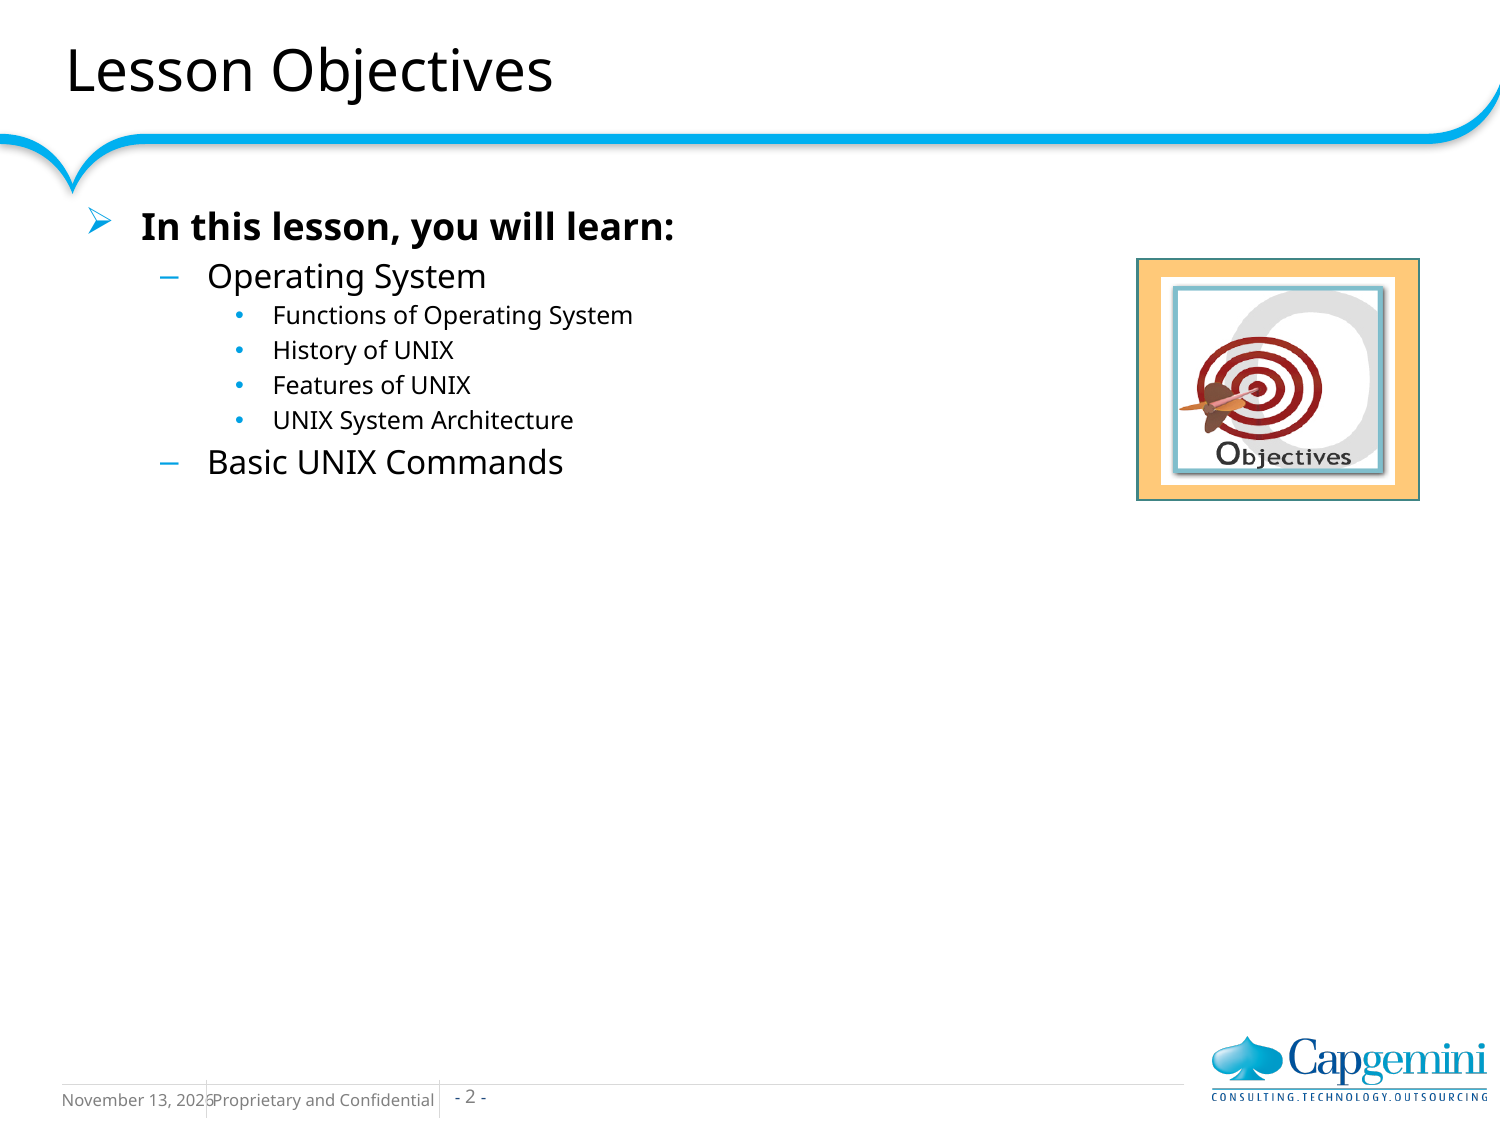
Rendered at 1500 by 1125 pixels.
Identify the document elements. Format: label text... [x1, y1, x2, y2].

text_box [1137, 258, 1420, 501]
picture [1212, 1036, 1487, 1101]
title Lesson Objectives [50, 3, 1400, 134]
list In this lesson, you will learn: Operating System Functions of Operating System History of UNIX Features of UNIX UNIX System Architecture Basic UNIX Commands [70, 195, 1421, 939]
